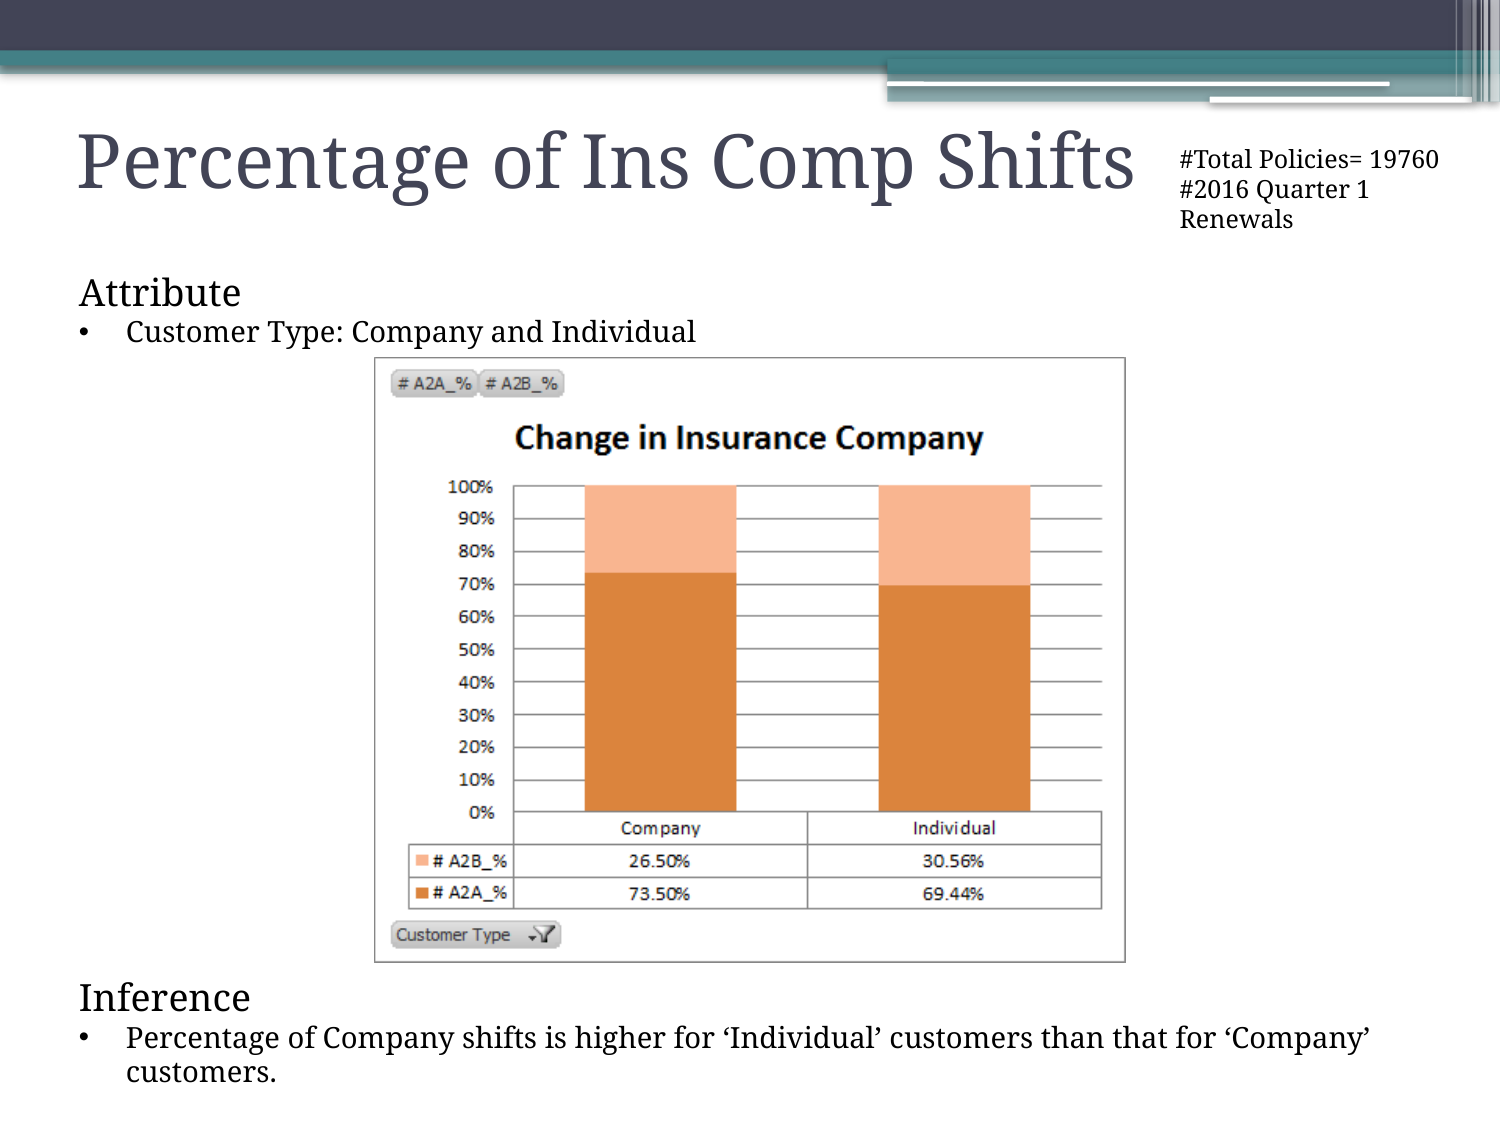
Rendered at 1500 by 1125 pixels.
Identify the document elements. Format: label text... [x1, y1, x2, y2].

text_box Inference Percentage of Company shifts is higher for ‘Individual’ customers than that for ‘Company’ customers. [64, 966, 1388, 1097]
text_box Percentage of Ins Comp Shifts [62, 106, 1165, 211]
text_box Attribute Customer Type: Company and Individual [64, 261, 950, 356]
text_box #Total Policies= 19760 #2016 Quarter 1 Renewals [1164, 136, 1500, 242]
picture [373, 357, 1126, 963]
